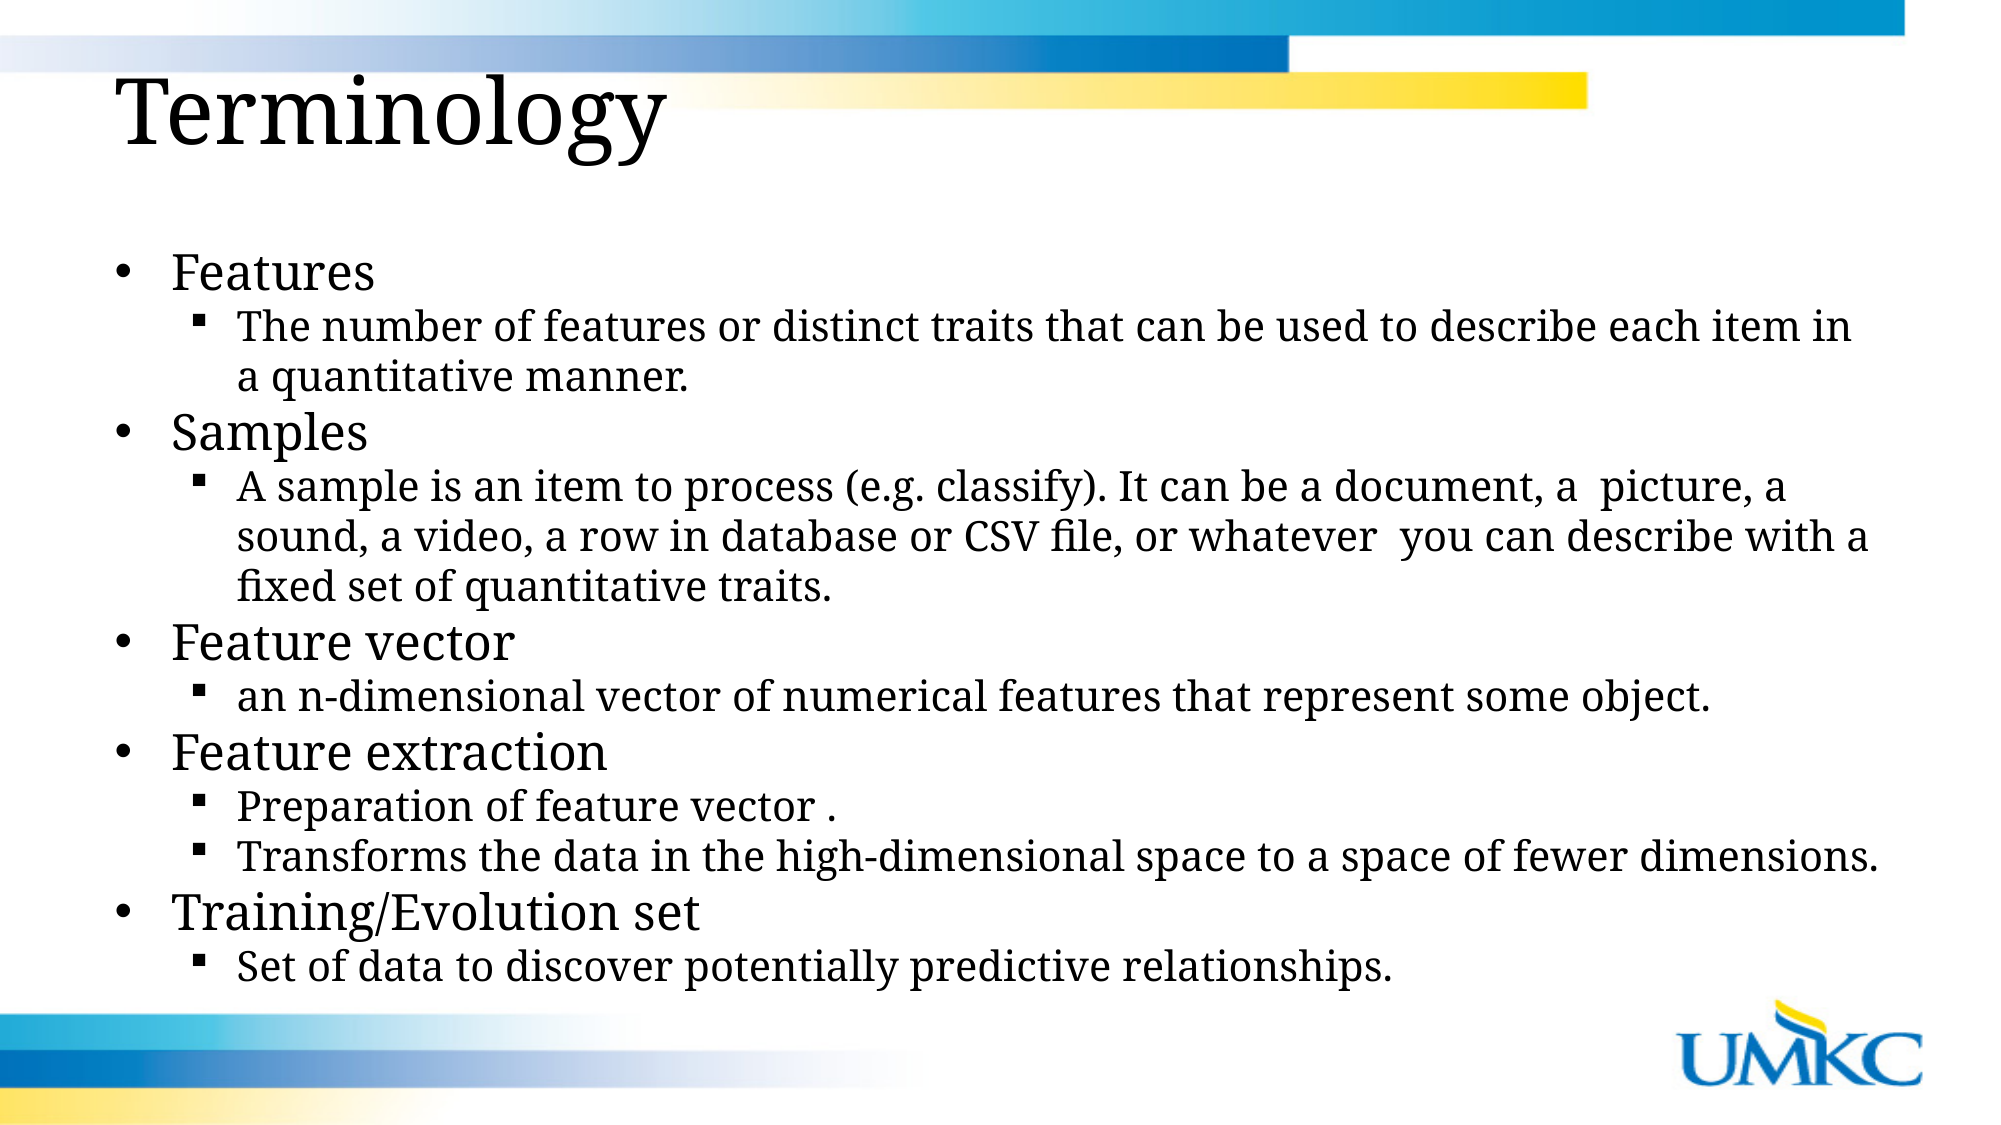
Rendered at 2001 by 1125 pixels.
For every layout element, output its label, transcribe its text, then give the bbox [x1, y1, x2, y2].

text_box Features The number of features or distinct traits that can be used to describe each item in a quantitative manner. Samples A sample is an item to process (e.g. classify). It can be a document, a picture, a sound, a video, a row in database or CSV file, or whatever you can describe with a fixed set of quantitative traits. Feature vector an n-dimensional vector of numerical features that represent some object. Feature extraction Preparation of feature vector . Transforms the data in the high-dimensional space to a space of fewer dimensions. Training/Evolution set Set of data to discover potentially predictive relationships. [99, 232, 1900, 998]
picture [0, 0, 2001, 1125]
text_box Terminology [99, 45, 1900, 232]
